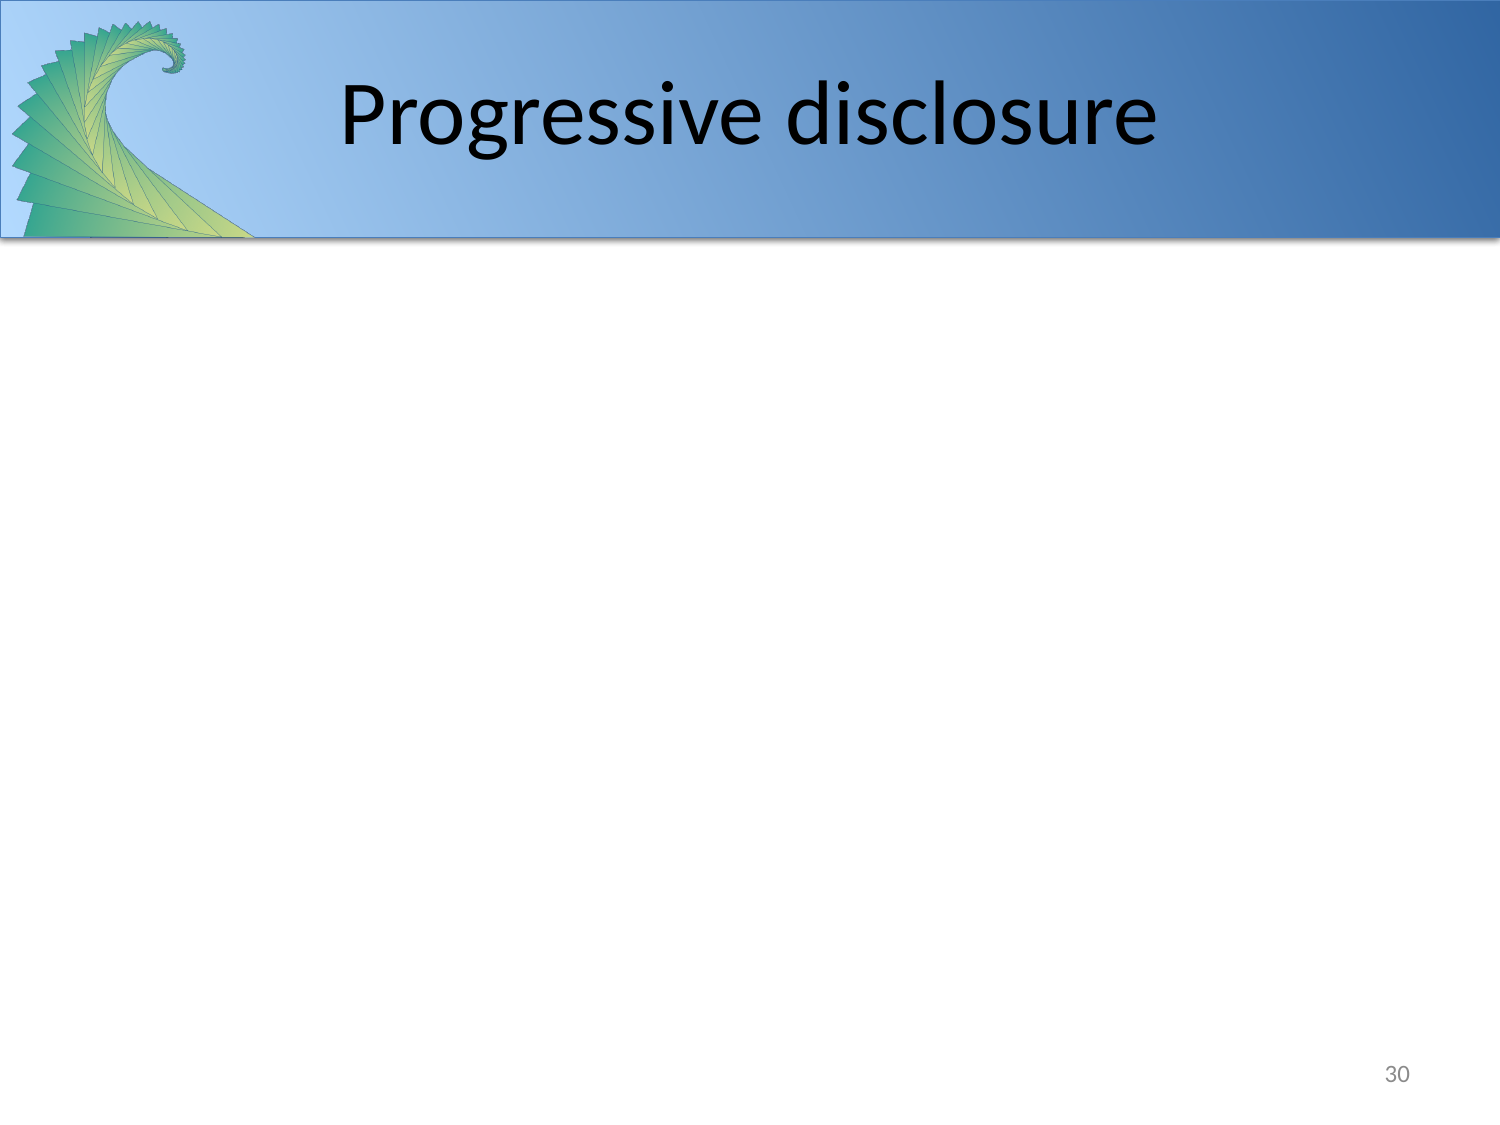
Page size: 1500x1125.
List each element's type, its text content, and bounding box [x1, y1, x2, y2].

title Progressive disclosure [75, 13, 1425, 202]
slide_number 30 [1074, 1042, 1425, 1103]
picture [12, 21, 255, 238]
